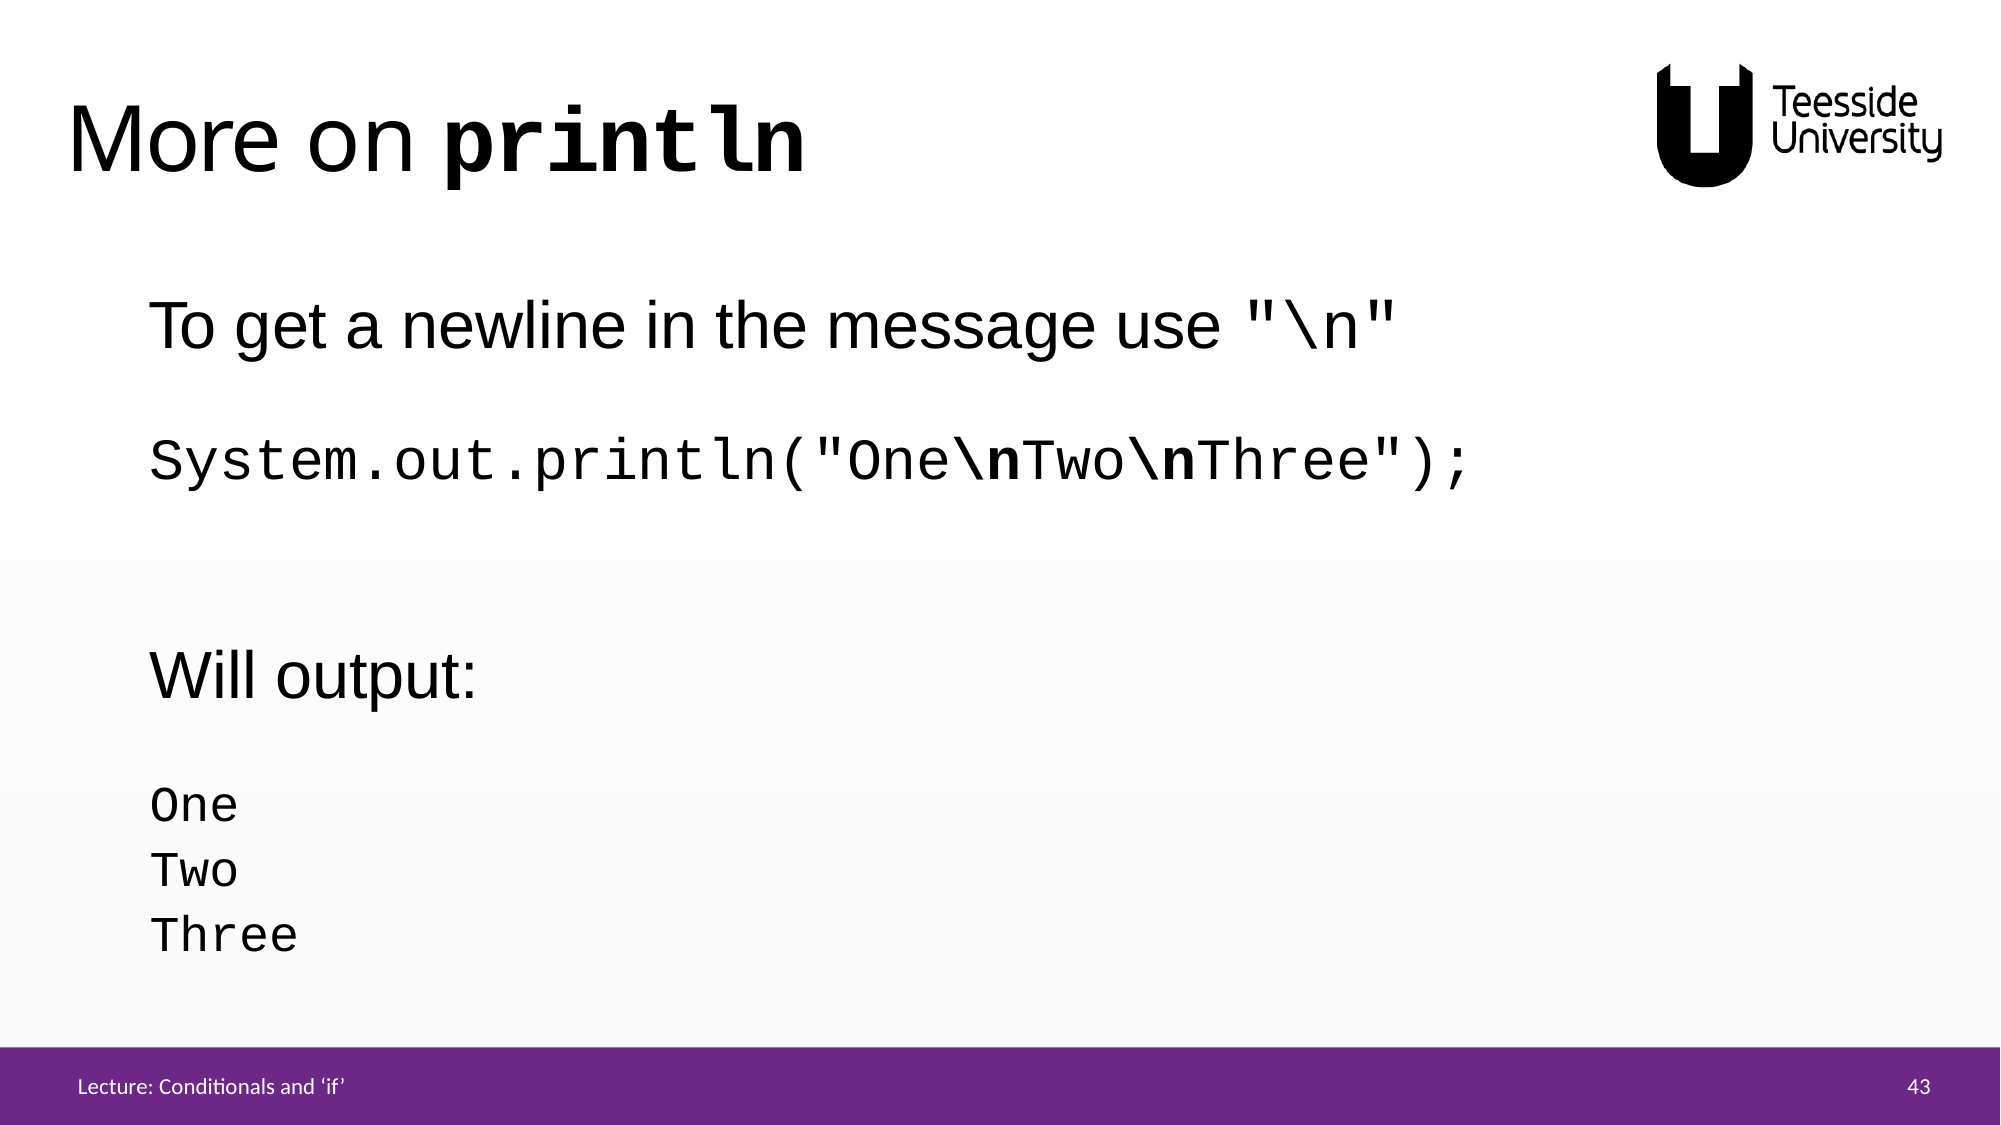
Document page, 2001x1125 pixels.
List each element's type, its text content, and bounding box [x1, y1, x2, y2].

title More on println [62, 0, 1624, 191]
slide_number 43 [1833, 1068, 1946, 1103]
picture [1652, 59, 1946, 191]
text_box To get a newline in the message use "\n" System.out.println("One\nTwo\nThree"); Will output: One Two Three [62, 279, 1766, 962]
footer Lecture: Conditionals and ‘if’ [62, 1068, 1811, 1103]
